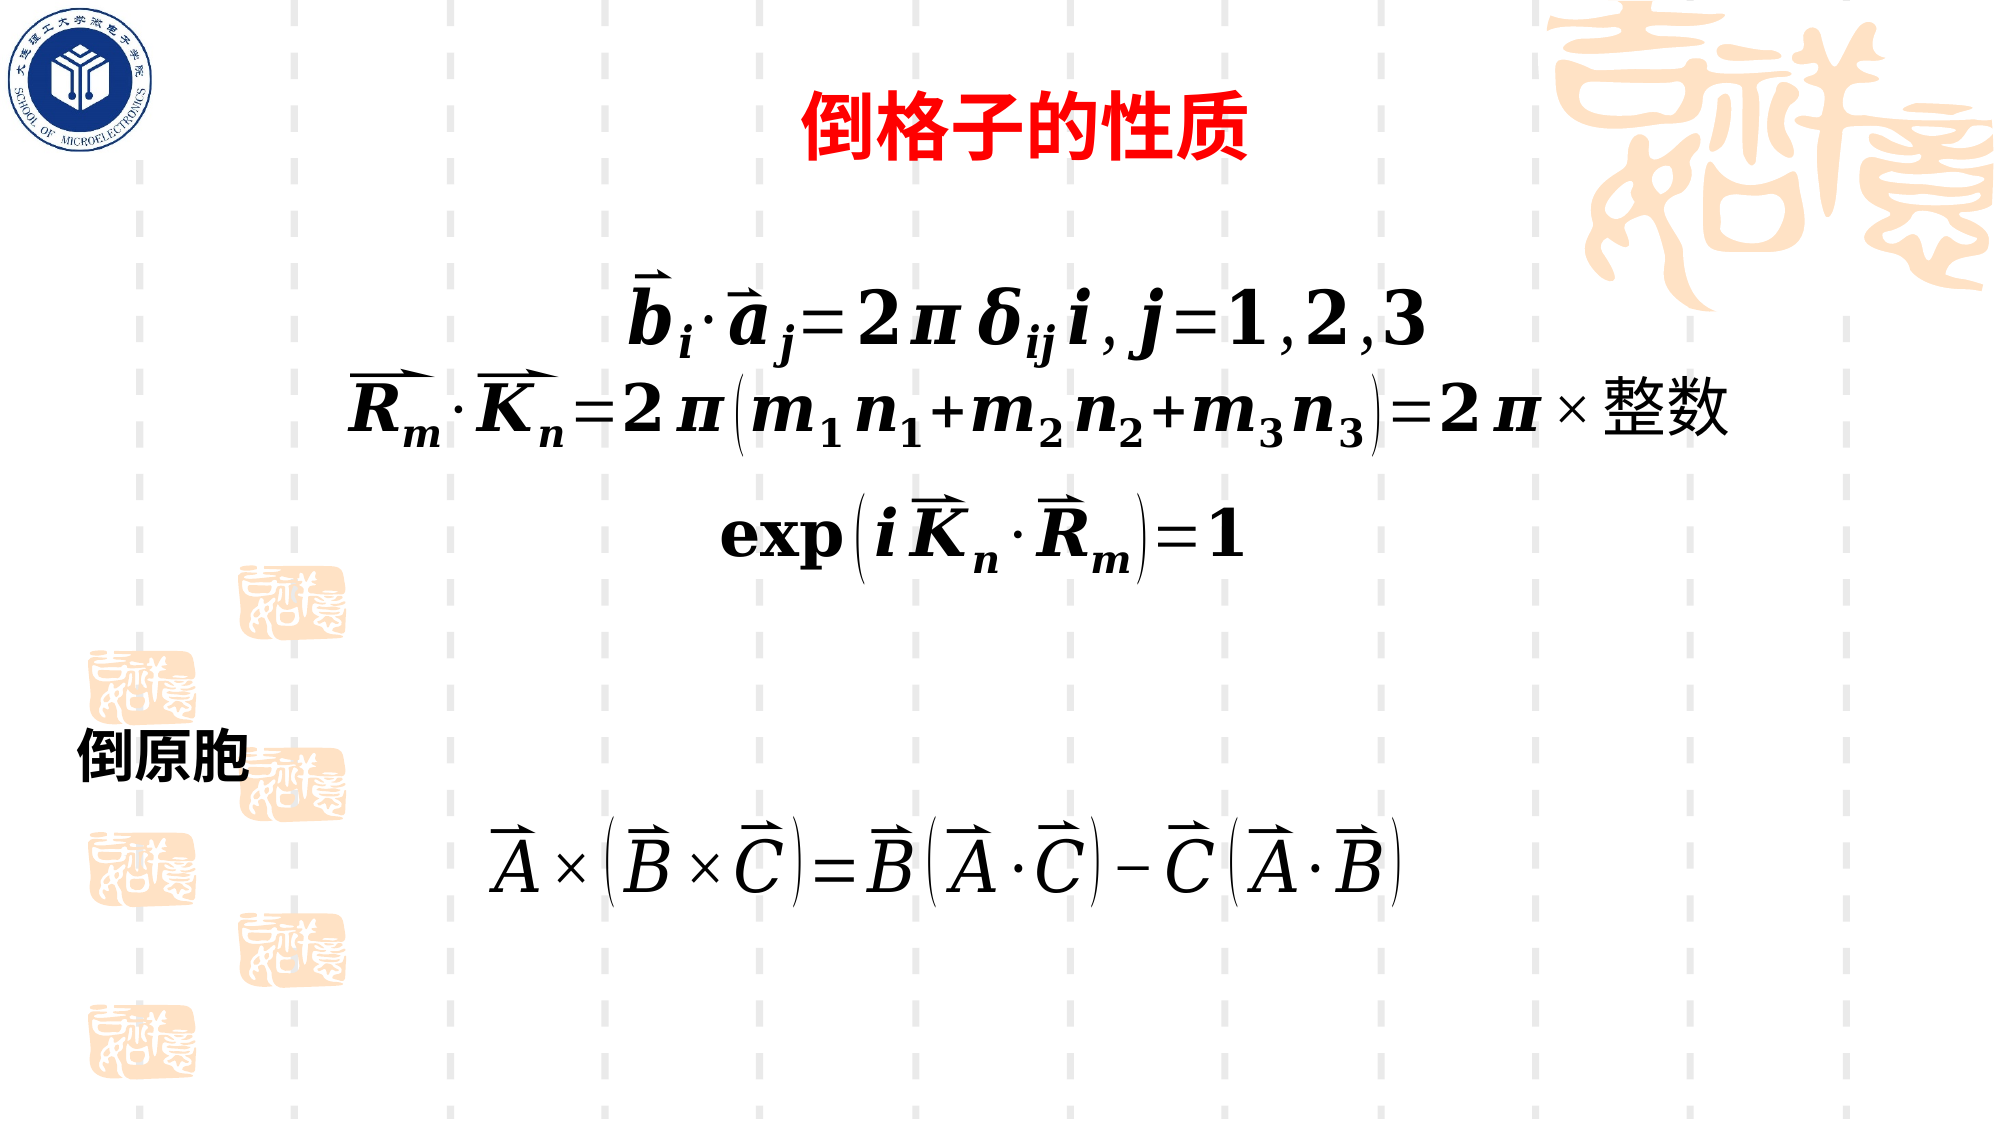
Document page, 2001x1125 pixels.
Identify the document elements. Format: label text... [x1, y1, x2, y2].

text_box 倒格子的性质 [785, 72, 1265, 177]
text_box 倒原胞 [61, 711, 266, 797]
picture [0, 0, 160, 160]
